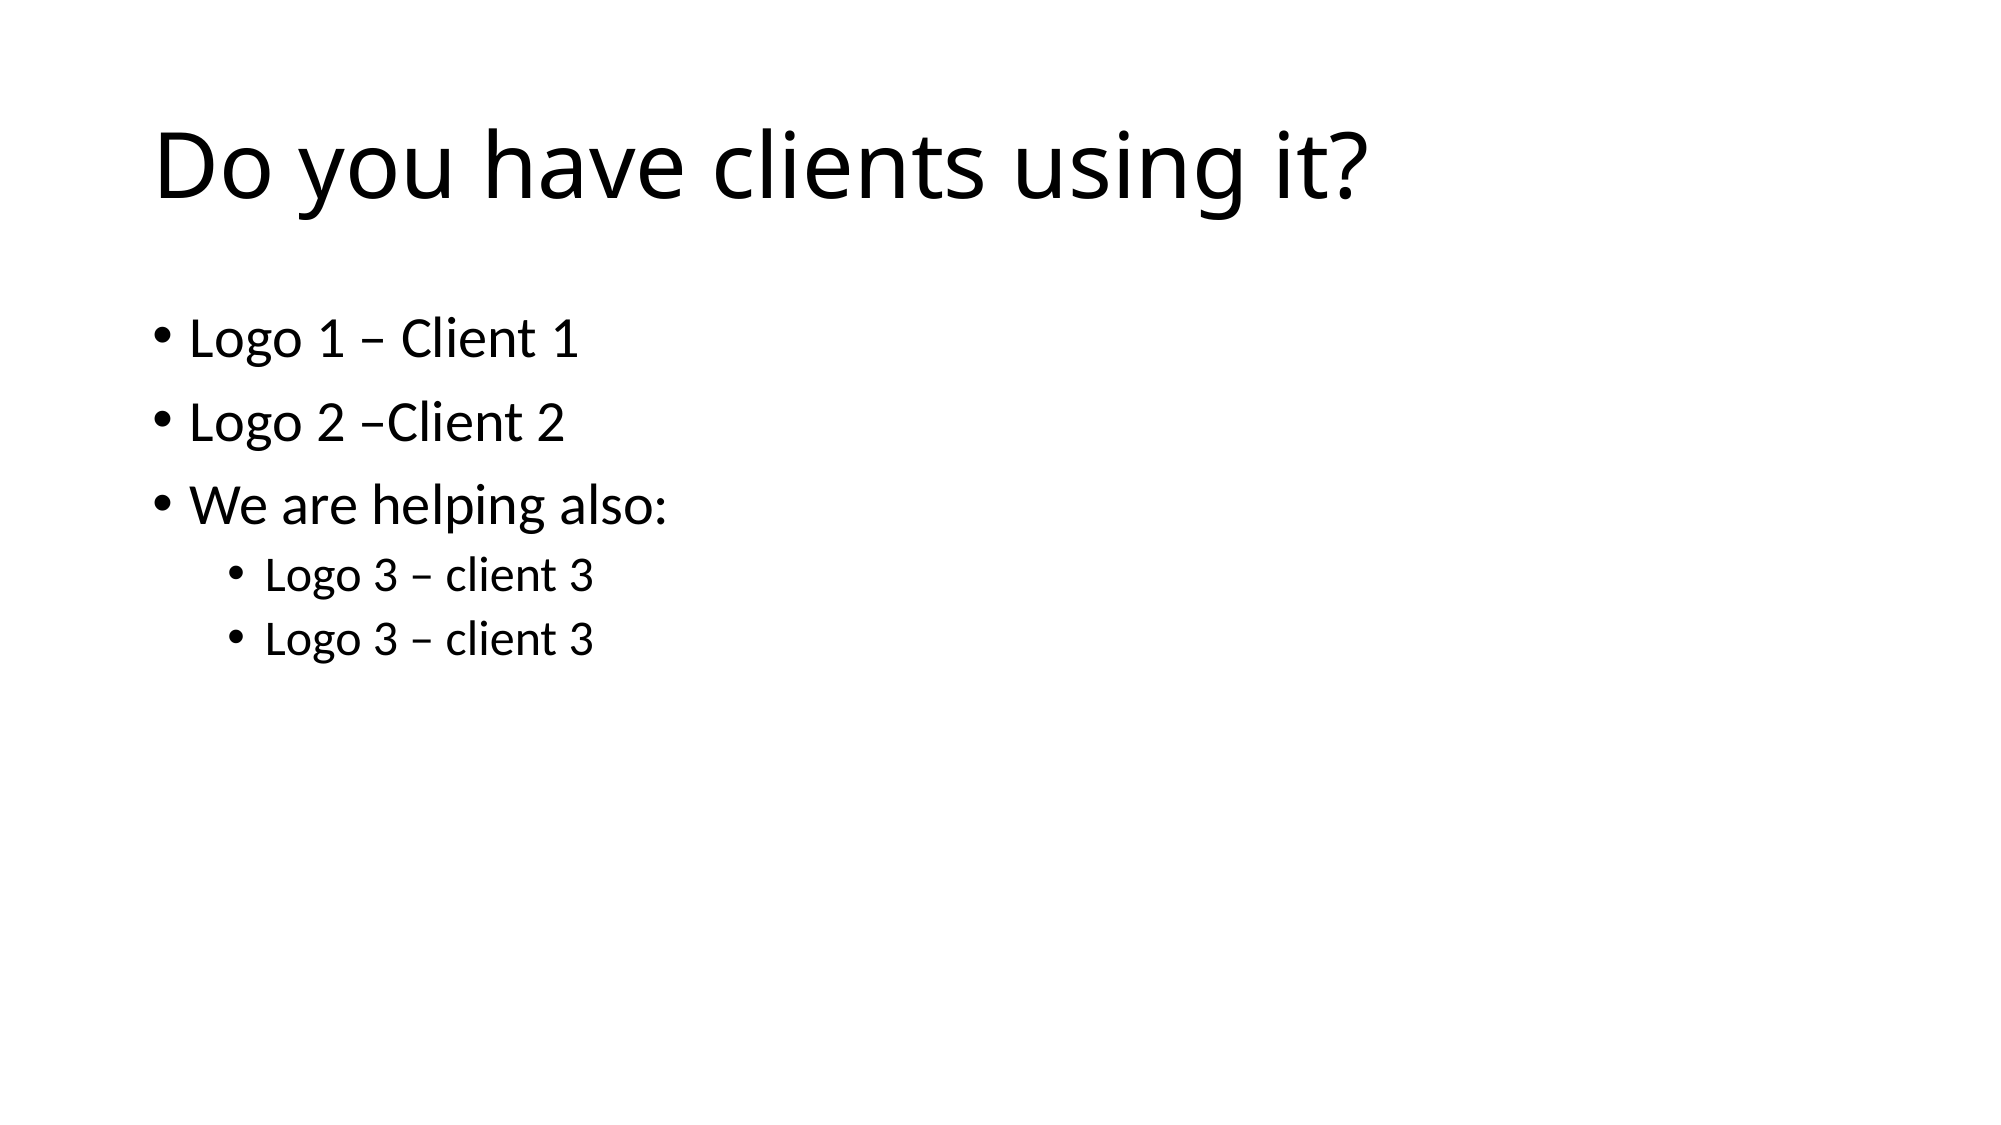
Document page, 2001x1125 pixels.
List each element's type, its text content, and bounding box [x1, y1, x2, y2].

list Logo 1 – Client 1 Logo 2 –Client 2 We are helping also: Logo 3 – client 3 Logo 3 – client 3 [137, 299, 1863, 1014]
title Do you have clients using it? [137, 59, 1863, 278]
